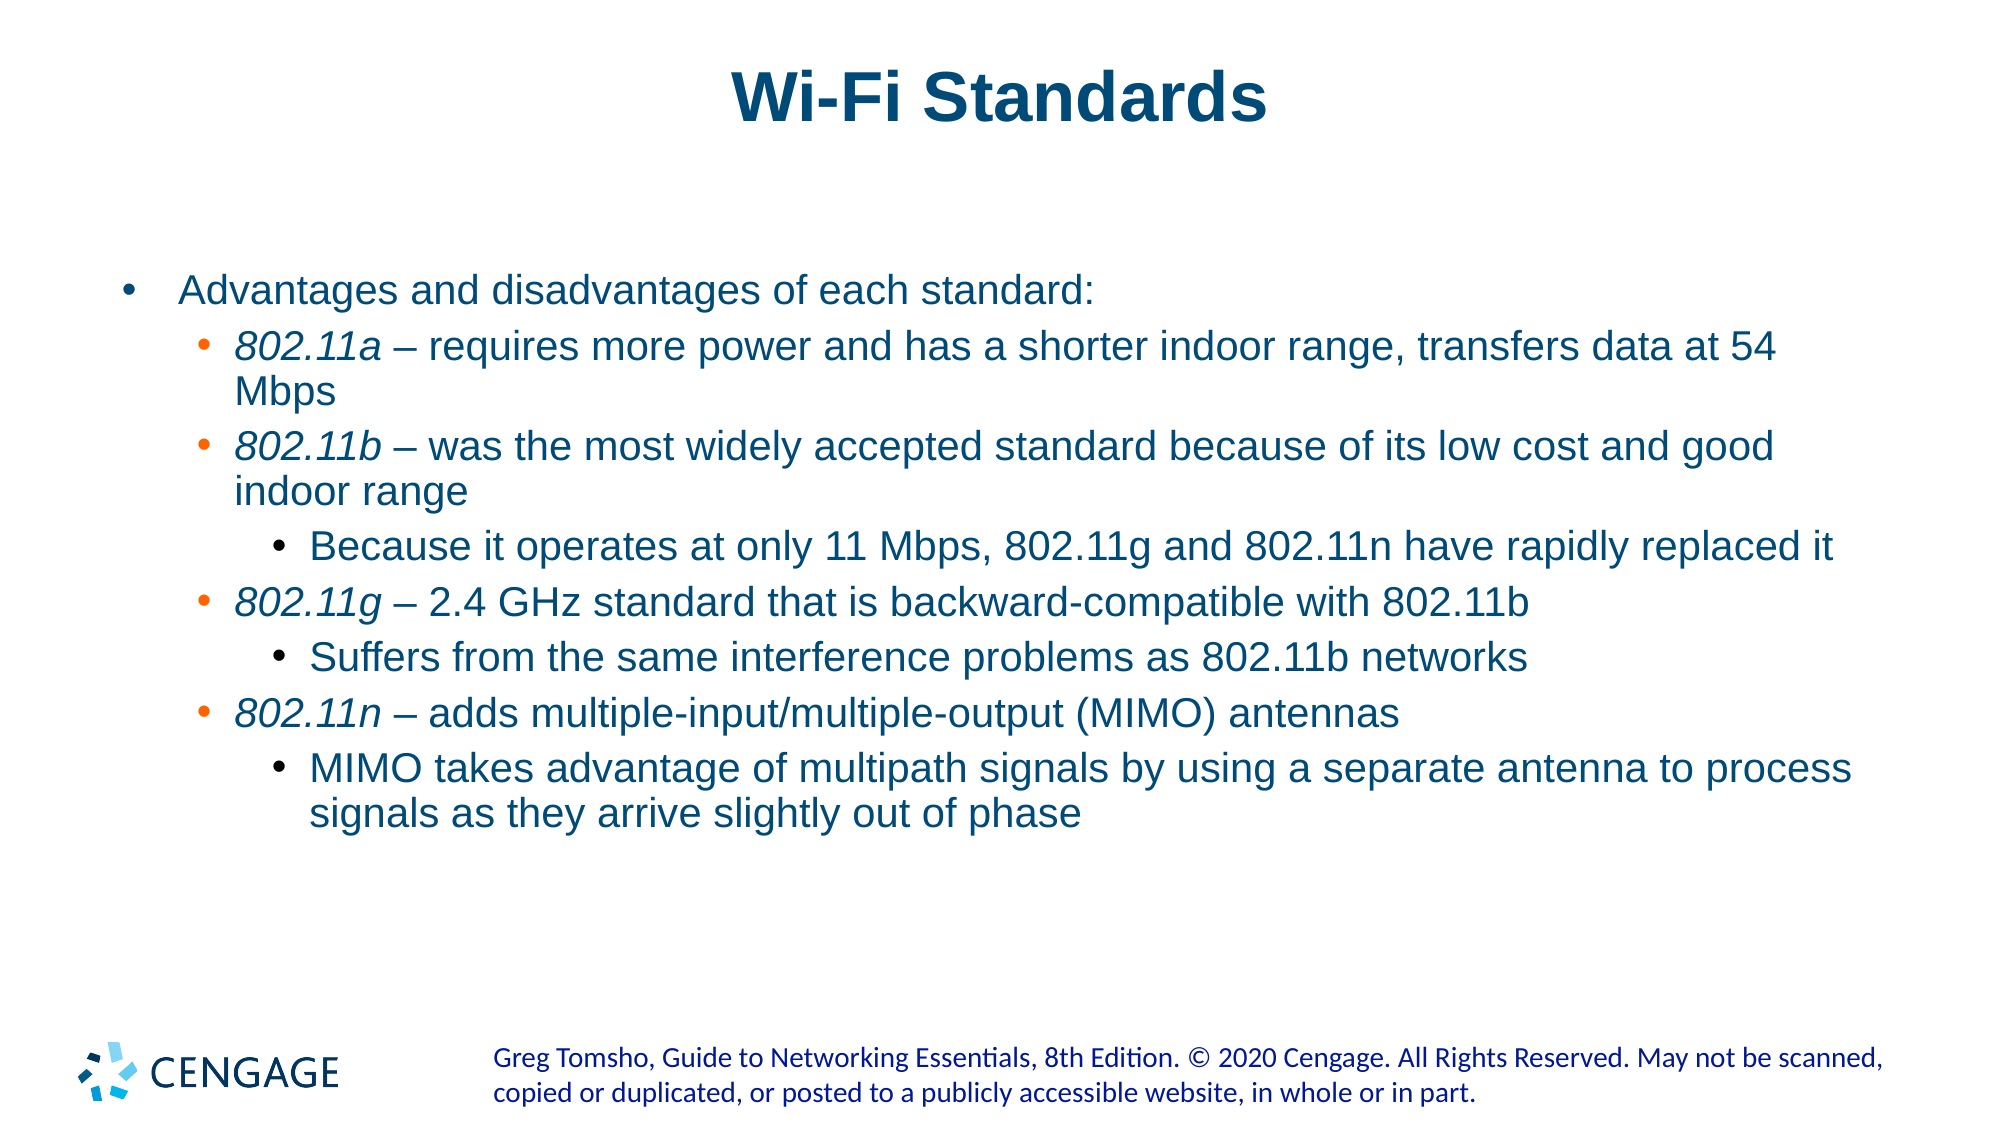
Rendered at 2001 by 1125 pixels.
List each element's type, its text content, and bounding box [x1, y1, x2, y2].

title Wi-Fi Standards [137, 59, 1863, 171]
list Advantages and disadvantages of each standard: 802.11a – requires more power and has a shorter indoor range, transfers data at 54 Mbps 802.11b – was the most widely accepted standard because of its low cost and good indoor range Because it operates at only 11 Mbps, 802.11g and 802.11n have rapidly replaced it 802.11g – 2.4 GHz standard that is backward-compatible with 802.11b Suffers from the same interference problems as 802.11b networks 802.11n – adds multiple-input/multiple-output (MIMO) antennas MIMO takes advantage of multipath signals by using a separate antenna to process signals as they arrive slightly out of phase [121, 268, 1880, 990]
picture [78, 1042, 338, 1101]
